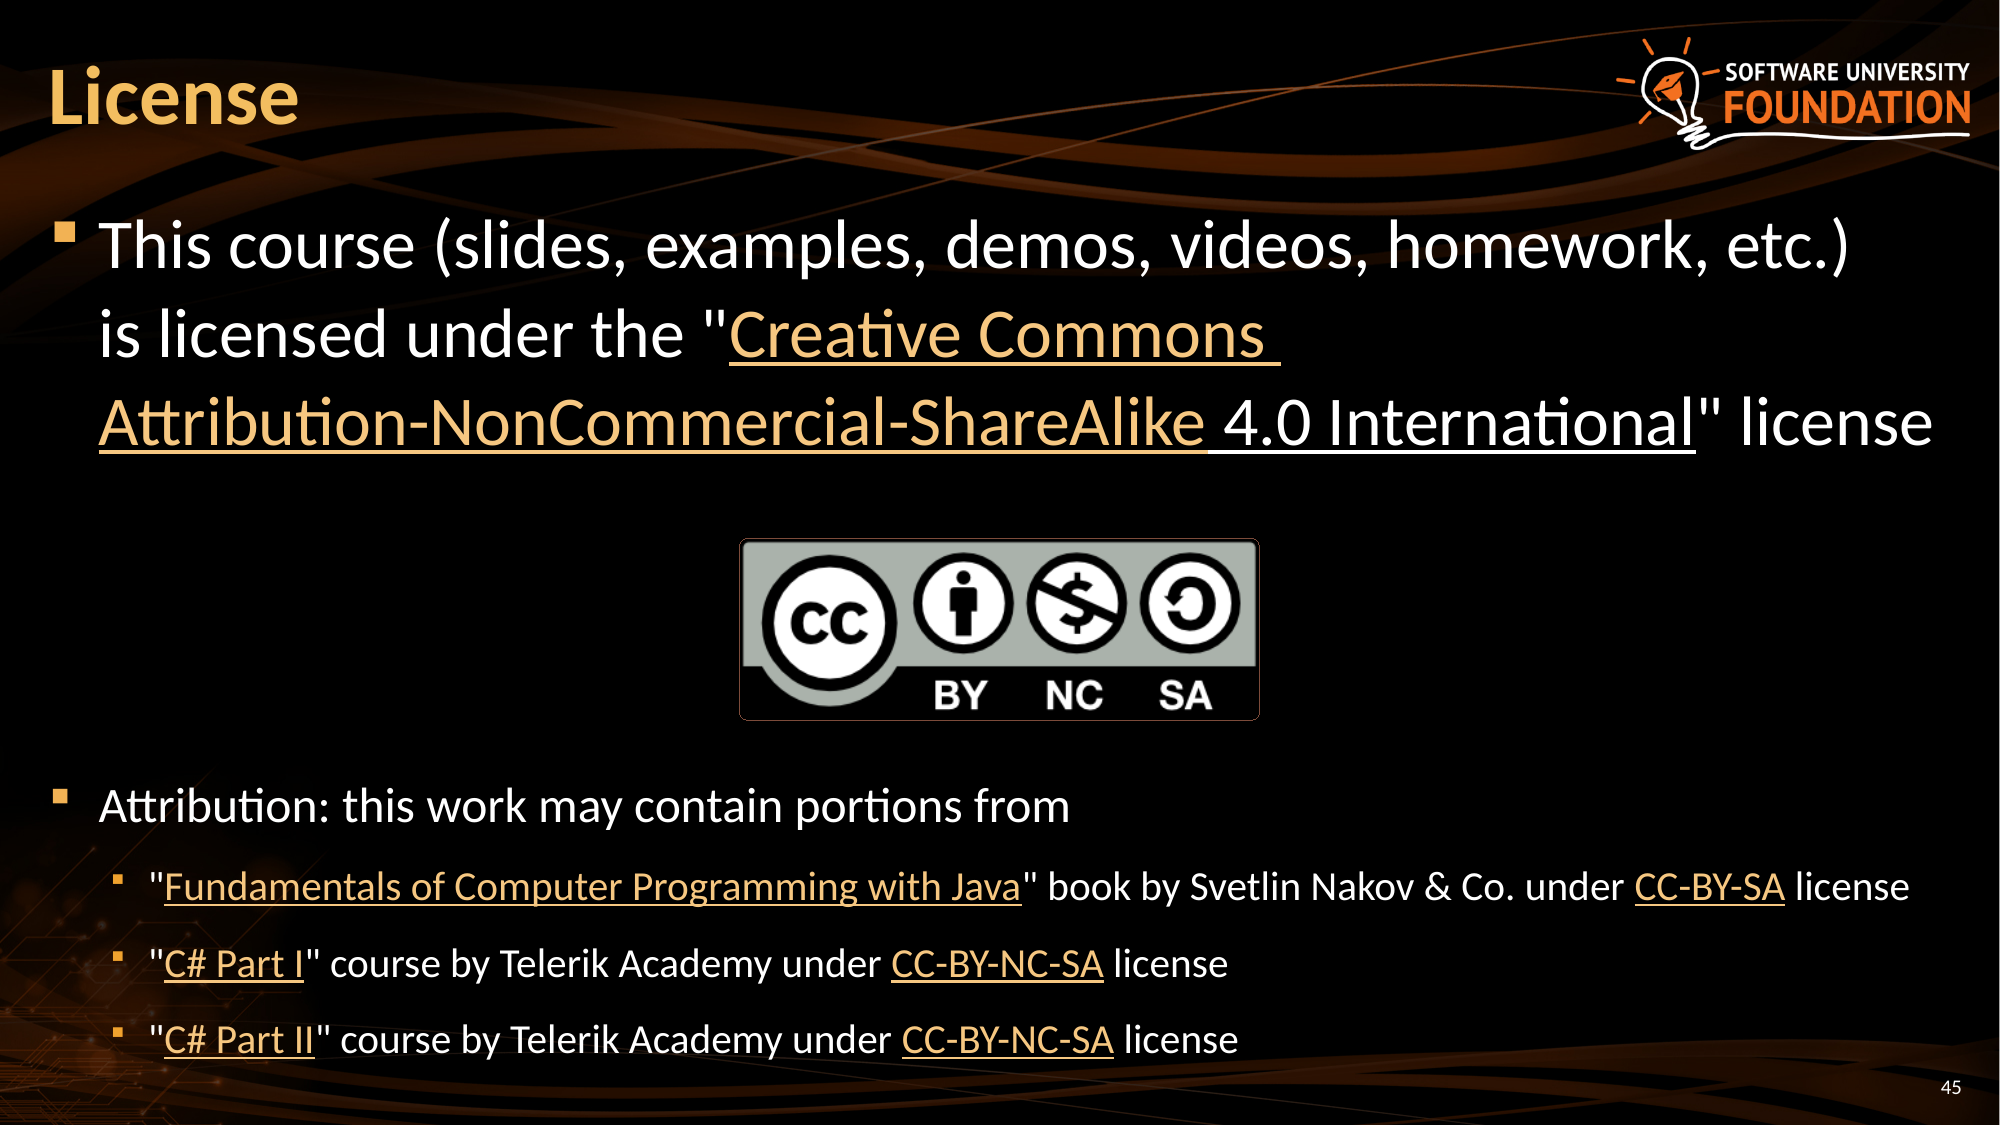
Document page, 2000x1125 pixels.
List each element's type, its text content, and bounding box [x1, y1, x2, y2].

picture [0, 0, 2000, 1125]
list This course (slides, examples, demos, videos, homework, etc.) is licensed under the "Creative Commons Attribution-NonCommercial-ShareAlike 4.0 International" license Attribution: this work may contain portions from "Fundamentals of Computer Programming with Java" book by Svetlin Nakov & Co. under CC-BY-SA license "C# Part I" course by Telerik Academy under CC-BY-NC-SA license "C# Part II" course by Telerik Academy under CC-BY-NC-SA license [31, 188, 1968, 1103]
slide_number 45 [1897, 1070, 1968, 1103]
title License [30, 6, 1602, 189]
